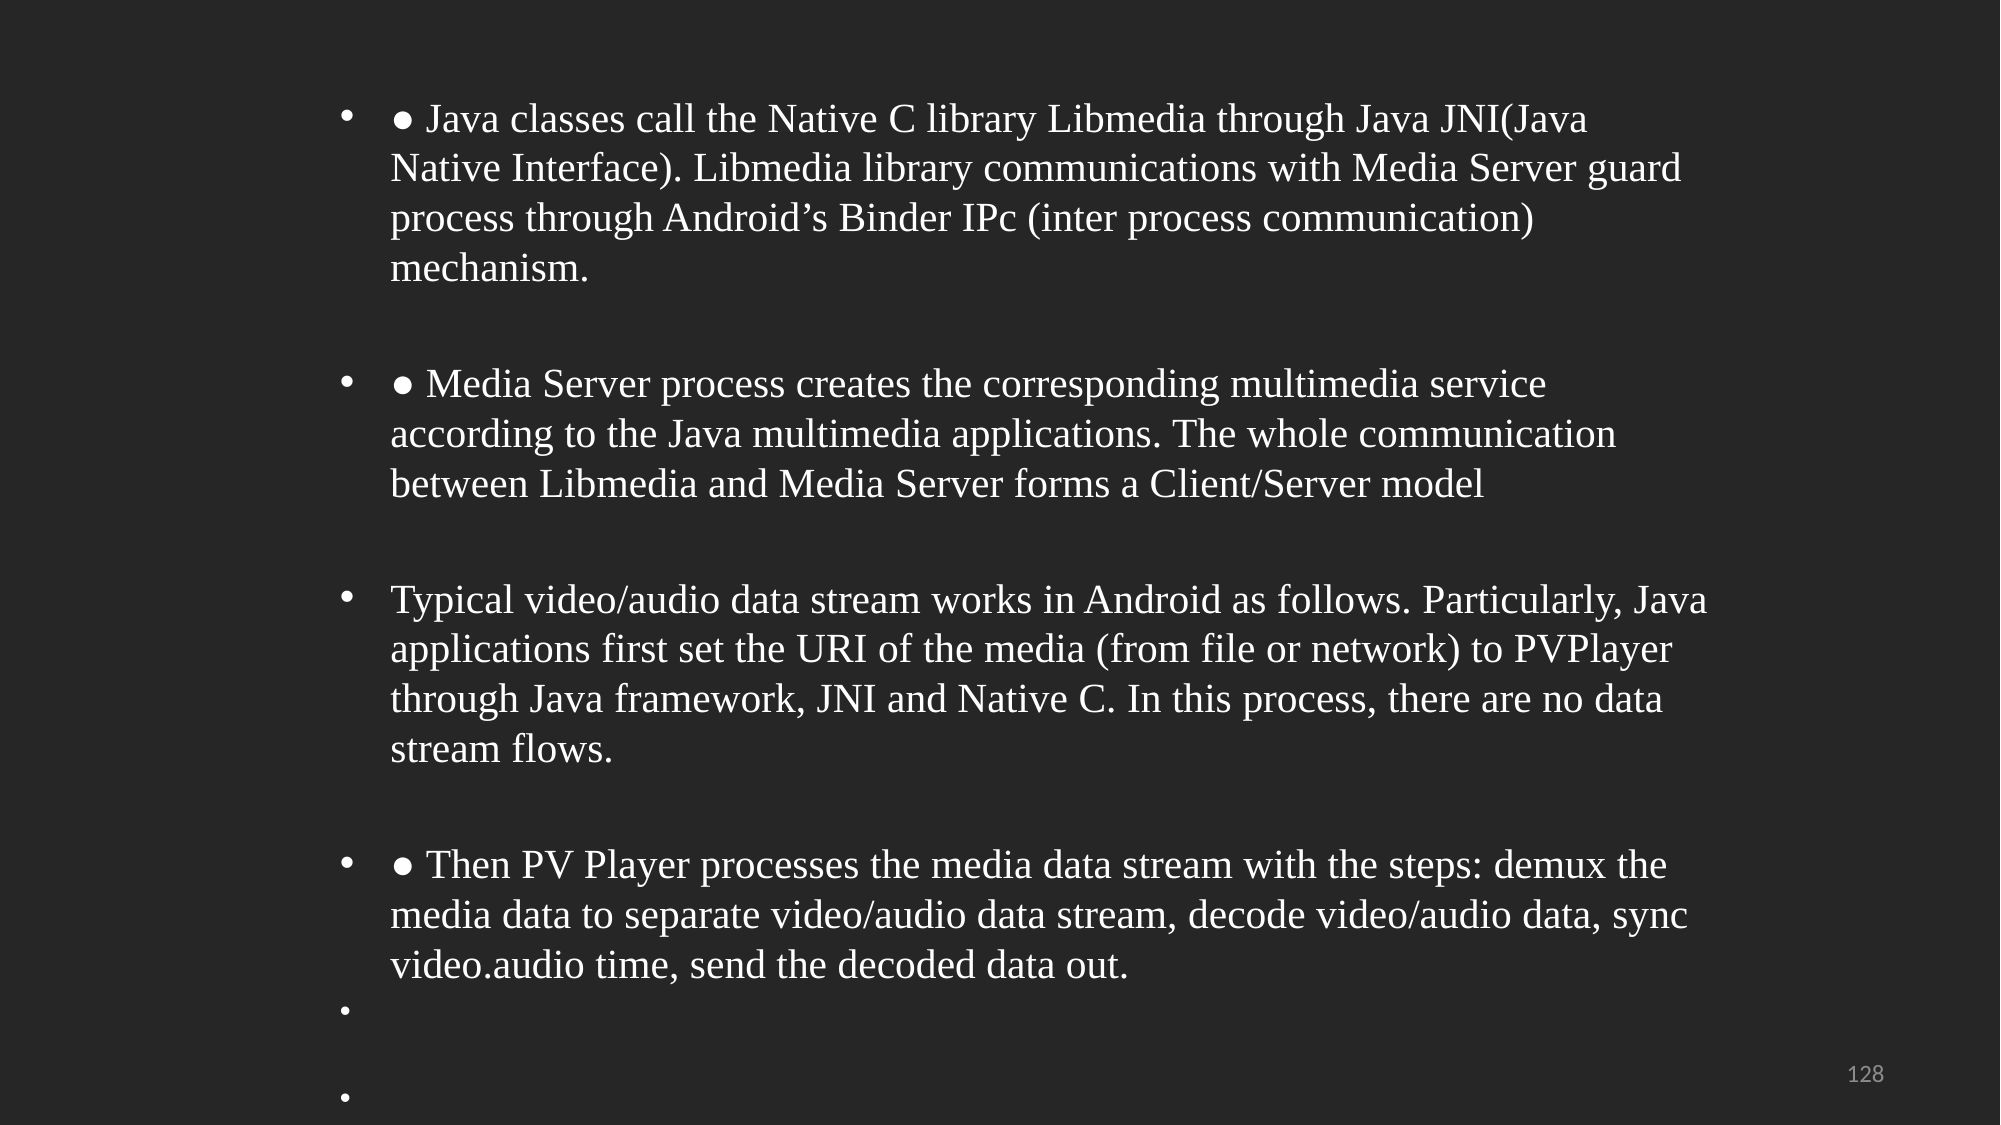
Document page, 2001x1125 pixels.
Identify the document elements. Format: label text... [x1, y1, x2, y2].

list ● Java classes call the Native C library Libmedia through Java JNI(Java Native Interface). Libmedia library communications with Media Server guard process through Android’s Binder IPc (inter process communication) mechanism. ● Media Server process creates the corresponding multimedia service according to the Java multimedia applications. The whole communication between Libmedia and Media Server forms a Client/Server model Typical video/audio data stream works in Android as follows. Particularly, Java applications first set the URI of the media (from file or network) to PVPlayer through Java framework, JNI and Native C. In this process, there are no data stream flows. ● Then PV Player processes the media data stream with the steps: demux the media data to separate video/audio data stream, decode video/audio data, sync video.audio time, send the decoded data out. [324, 24, 1725, 1125]
slide_number 128 [1433, 1042, 1900, 1103]
